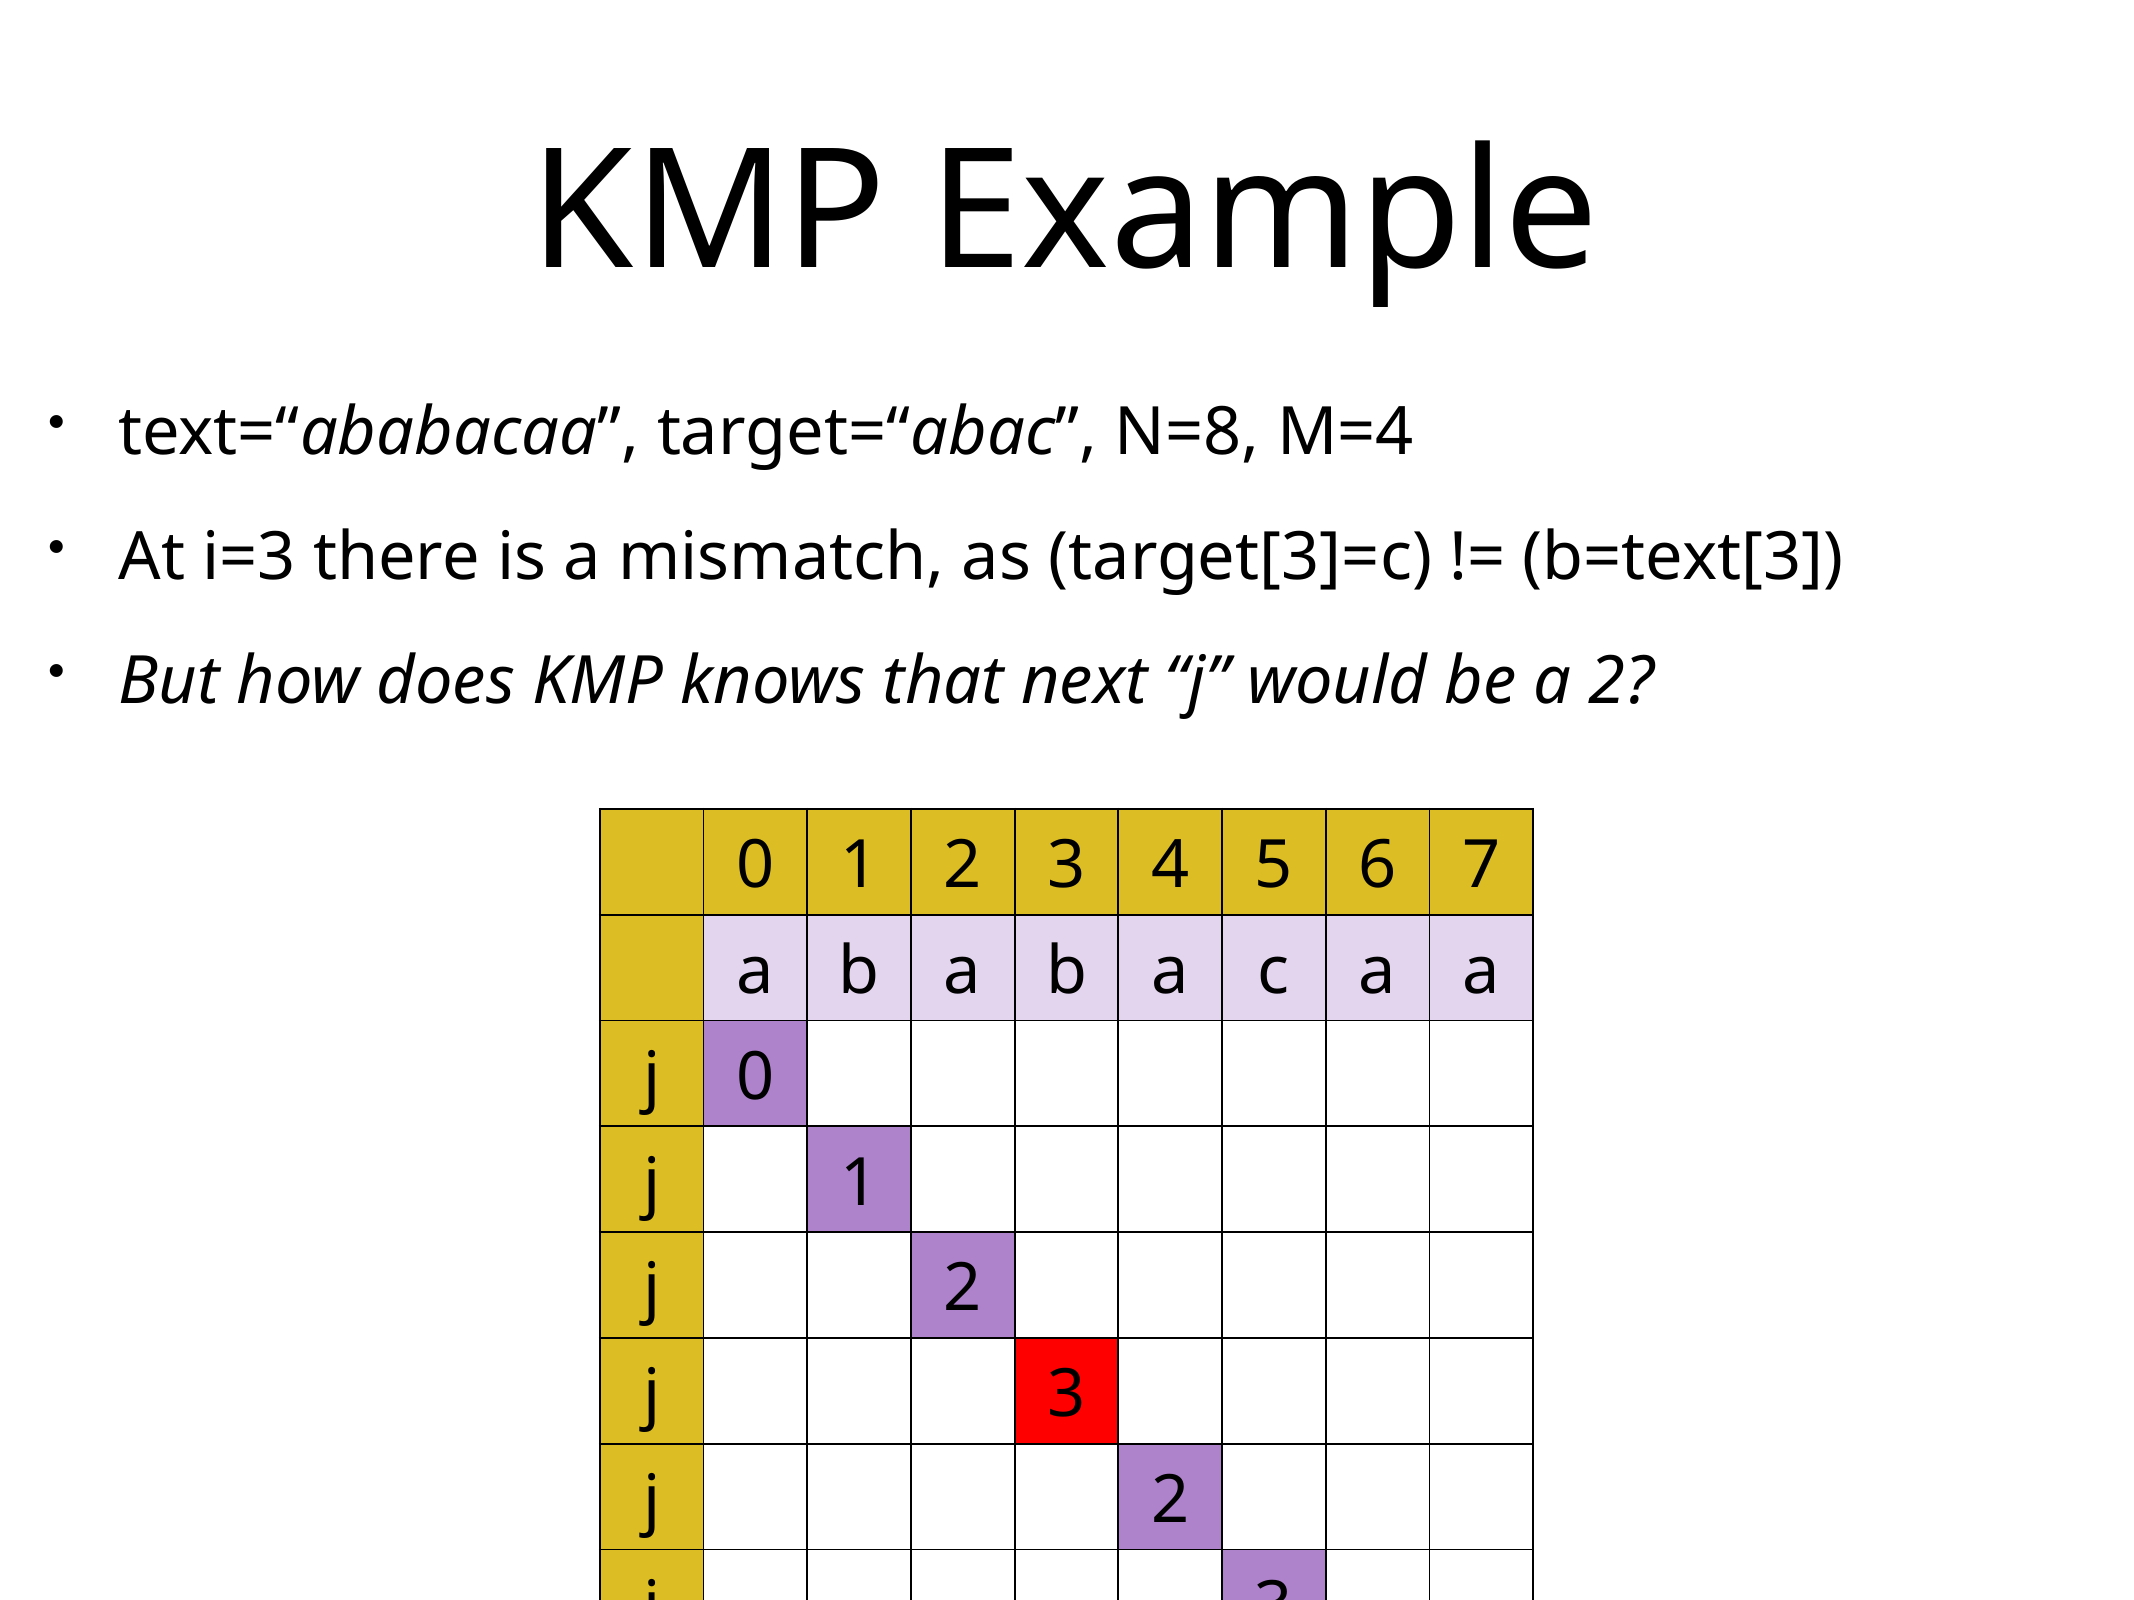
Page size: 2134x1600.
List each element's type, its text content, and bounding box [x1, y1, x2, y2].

table_cell [704, 1233, 806, 1337]
table_cell [808, 1445, 910, 1549]
table_cell [1327, 1127, 1429, 1231]
table_cell [1223, 1021, 1325, 1125]
table_cell a [912, 916, 1014, 1020]
table_cell [1119, 1021, 1221, 1125]
table_cell [704, 1550, 806, 1600]
table_cell j [601, 1550, 703, 1600]
table_cell j [601, 1127, 703, 1231]
table_cell [1430, 1445, 1532, 1549]
table_header 1 [808, 810, 910, 914]
table_cell [1327, 1021, 1429, 1125]
table_cell [601, 916, 703, 1020]
table_header 3 [1016, 810, 1117, 914]
table_cell b [808, 916, 910, 1020]
table_cell [1119, 1550, 1221, 1600]
table_cell [1223, 1445, 1325, 1549]
title KMP Example [154, 23, 1977, 377]
table_cell 2 [912, 1233, 1014, 1337]
table_cell a [1119, 916, 1221, 1020]
table_cell 3 [1016, 1339, 1117, 1443]
table_cell [1327, 1233, 1429, 1337]
table_cell [1223, 1127, 1325, 1231]
table_cell [704, 1339, 806, 1443]
table_cell [808, 1339, 910, 1443]
table_cell a [1327, 916, 1429, 1020]
table_cell [1430, 1233, 1532, 1337]
table_cell [1430, 1127, 1532, 1231]
table_cell [704, 1127, 806, 1231]
table_header 6 [1327, 810, 1429, 914]
table_cell [1223, 1339, 1325, 1443]
table_cell a [1430, 916, 1532, 1020]
table_cell [808, 1021, 910, 1125]
table_cell c [1223, 916, 1325, 1020]
table_cell [912, 1127, 1014, 1231]
table_cell b [1016, 916, 1117, 1020]
table_cell j [601, 1233, 703, 1337]
table_header 0 [704, 810, 806, 914]
list text=“ababacaa”, target=“abac”, N=8, M=4 At i=3 there is a mismatch, as (target[3]=c) != (b=text[3]) But how does KMP knows that next “j” would be a 2? [39, 377, 2092, 728]
table_header 5 [1223, 810, 1325, 914]
table_cell [912, 1550, 1014, 1600]
table_cell [1016, 1021, 1117, 1125]
table_cell 0 [704, 1021, 806, 1125]
table_cell [1430, 1550, 1532, 1600]
table_cell [1327, 1339, 1429, 1443]
table_cell [1430, 1339, 1532, 1443]
table_cell [1016, 1127, 1117, 1231]
table_header 2 [912, 810, 1014, 914]
table_cell j [601, 1339, 703, 1443]
table_cell [912, 1339, 1014, 1443]
table_cell [1119, 1233, 1221, 1337]
table_cell [1016, 1445, 1117, 1549]
table_cell [704, 1445, 806, 1549]
table_cell j [601, 1021, 703, 1125]
table_cell [808, 1550, 910, 1600]
table_cell [1016, 1550, 1117, 1600]
table_header [601, 810, 703, 914]
table_cell [1223, 1233, 1325, 1337]
table_header 7 [1430, 810, 1532, 914]
table_cell [1119, 1339, 1221, 1443]
table_cell [912, 1445, 1014, 1549]
table_cell [1016, 1233, 1117, 1337]
table_cell [1119, 1127, 1221, 1231]
table_cell [808, 1233, 910, 1337]
table_cell a [704, 916, 806, 1020]
table_header 4 [1119, 810, 1221, 914]
table_cell 2 [1119, 1445, 1221, 1549]
table_cell [912, 1021, 1014, 1125]
table_cell 3 [1223, 1550, 1325, 1600]
table_cell j [601, 1445, 703, 1549]
table_cell [1430, 1021, 1532, 1125]
table_cell [1327, 1550, 1429, 1600]
table_cell [1327, 1445, 1429, 1549]
table_cell 1 [808, 1127, 910, 1231]
